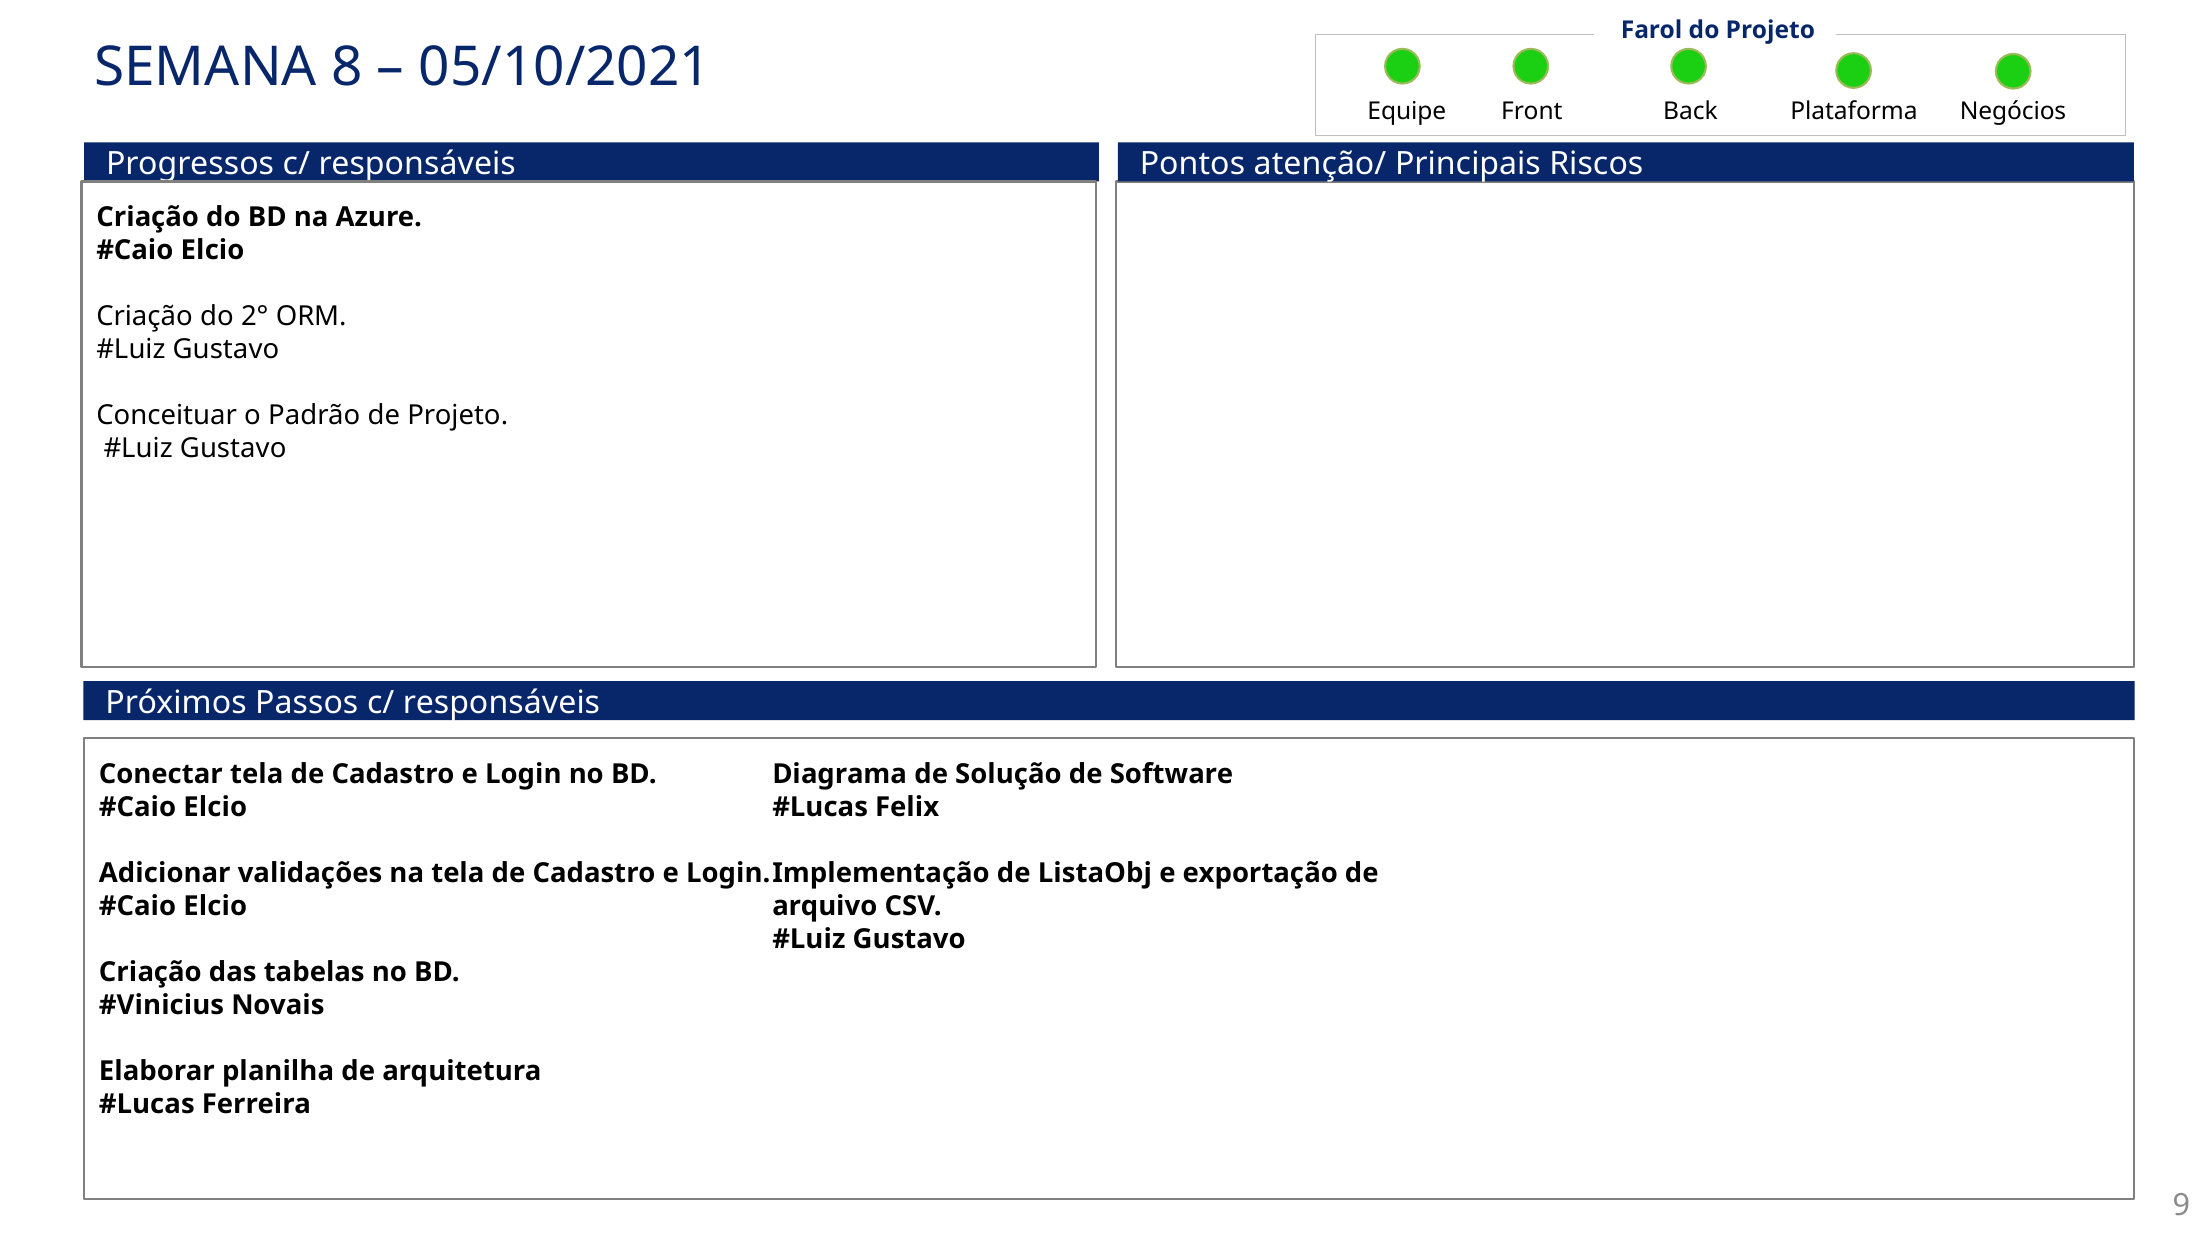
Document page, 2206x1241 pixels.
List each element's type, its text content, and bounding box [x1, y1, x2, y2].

text_box Próximos Passos c/ responsáveis [83, 681, 2135, 721]
text_box Farol do Projeto [1592, 6, 1838, 45]
text_box Conectar tela de Cadastro e Login no BD. #Caio Elcio Adicionar validações na tela de Cadastro e Login. #Caio Elcio Criação das tabelas no BD. #Vinicius Novais Elaborar planilha de arquitetura #Lucas Ferreira Diagrama de Solução de Software #Lucas Felix Implementação de ListaObj e exportação de arquivo CSV. #Luiz Gustavo [82, 736, 2136, 1201]
text_box Criação do BD na Azure. #Caio Elcio Criação do 2° ORM. #Luiz Gustavo Conceituar o Padrão de Projeto. #Luiz Gustavo [79, 179, 1098, 669]
text_box Progressos c/ responsáveis [84, 142, 1099, 182]
text_box [1993, 51, 2033, 91]
slide_number 9 [2094, 1179, 2206, 1232]
text_box [1114, 179, 2136, 669]
text_box [1313, 32, 2127, 138]
title SEMANA 8 – 05/10/2021 [77, 30, 2062, 162]
text_box Pontos atenção/ Principais Riscos [1117, 142, 2134, 182]
